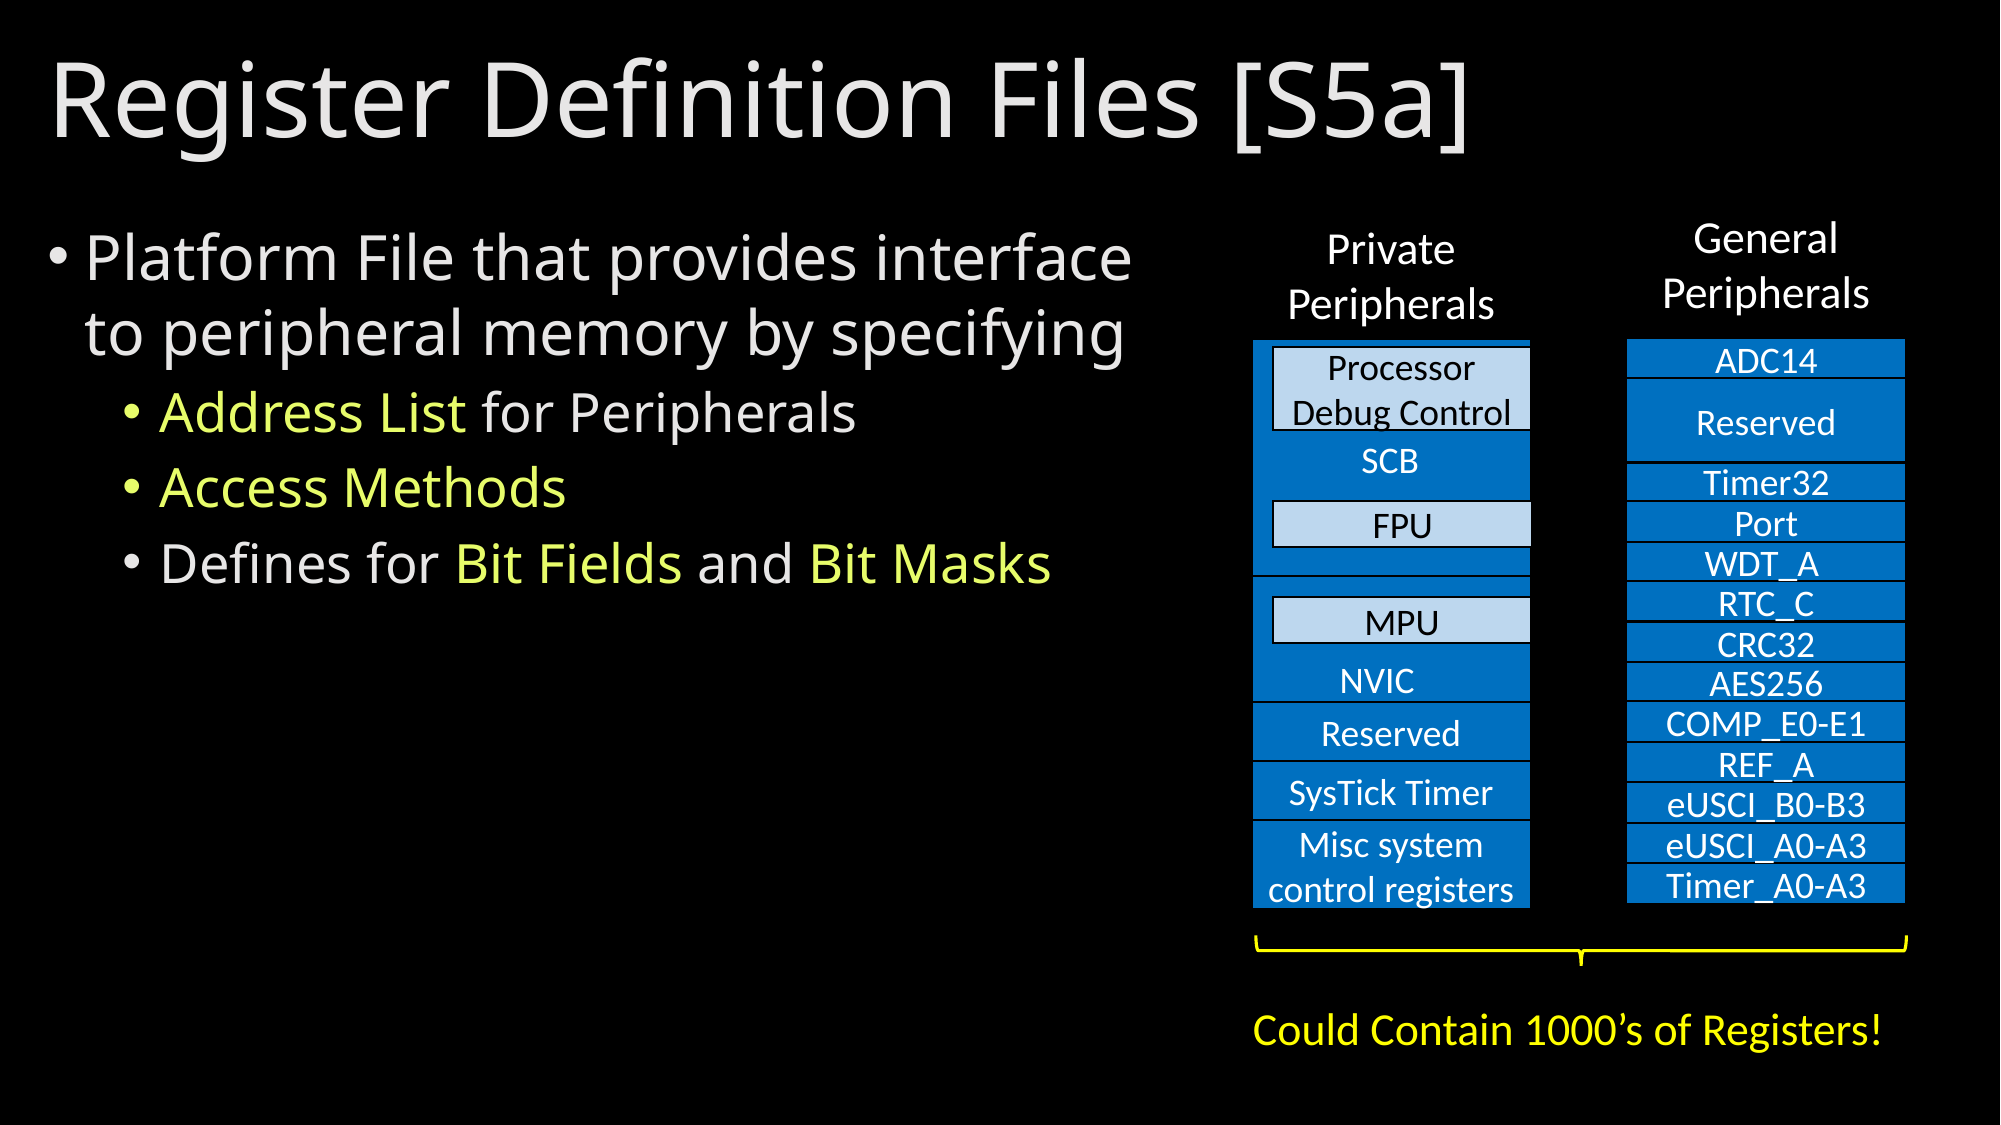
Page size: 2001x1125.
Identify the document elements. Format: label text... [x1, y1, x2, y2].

text_box [1255, 935, 1907, 966]
title Register Definition Files [S5a] [32, 31, 1966, 177]
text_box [1626, 338, 1907, 904]
text_box Private Peripherals [1271, 211, 1511, 337]
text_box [1251, 338, 1532, 910]
text_box Could Contain 1000’s of Registers! [1238, 992, 1910, 1062]
list Platform File that provides interface to peripheral memory by specifying Address List for Peripherals Access Methods Defines for Bit Fields and Bit Masks [32, 210, 1179, 779]
text_box General Peripherals [1646, 199, 1886, 326]
